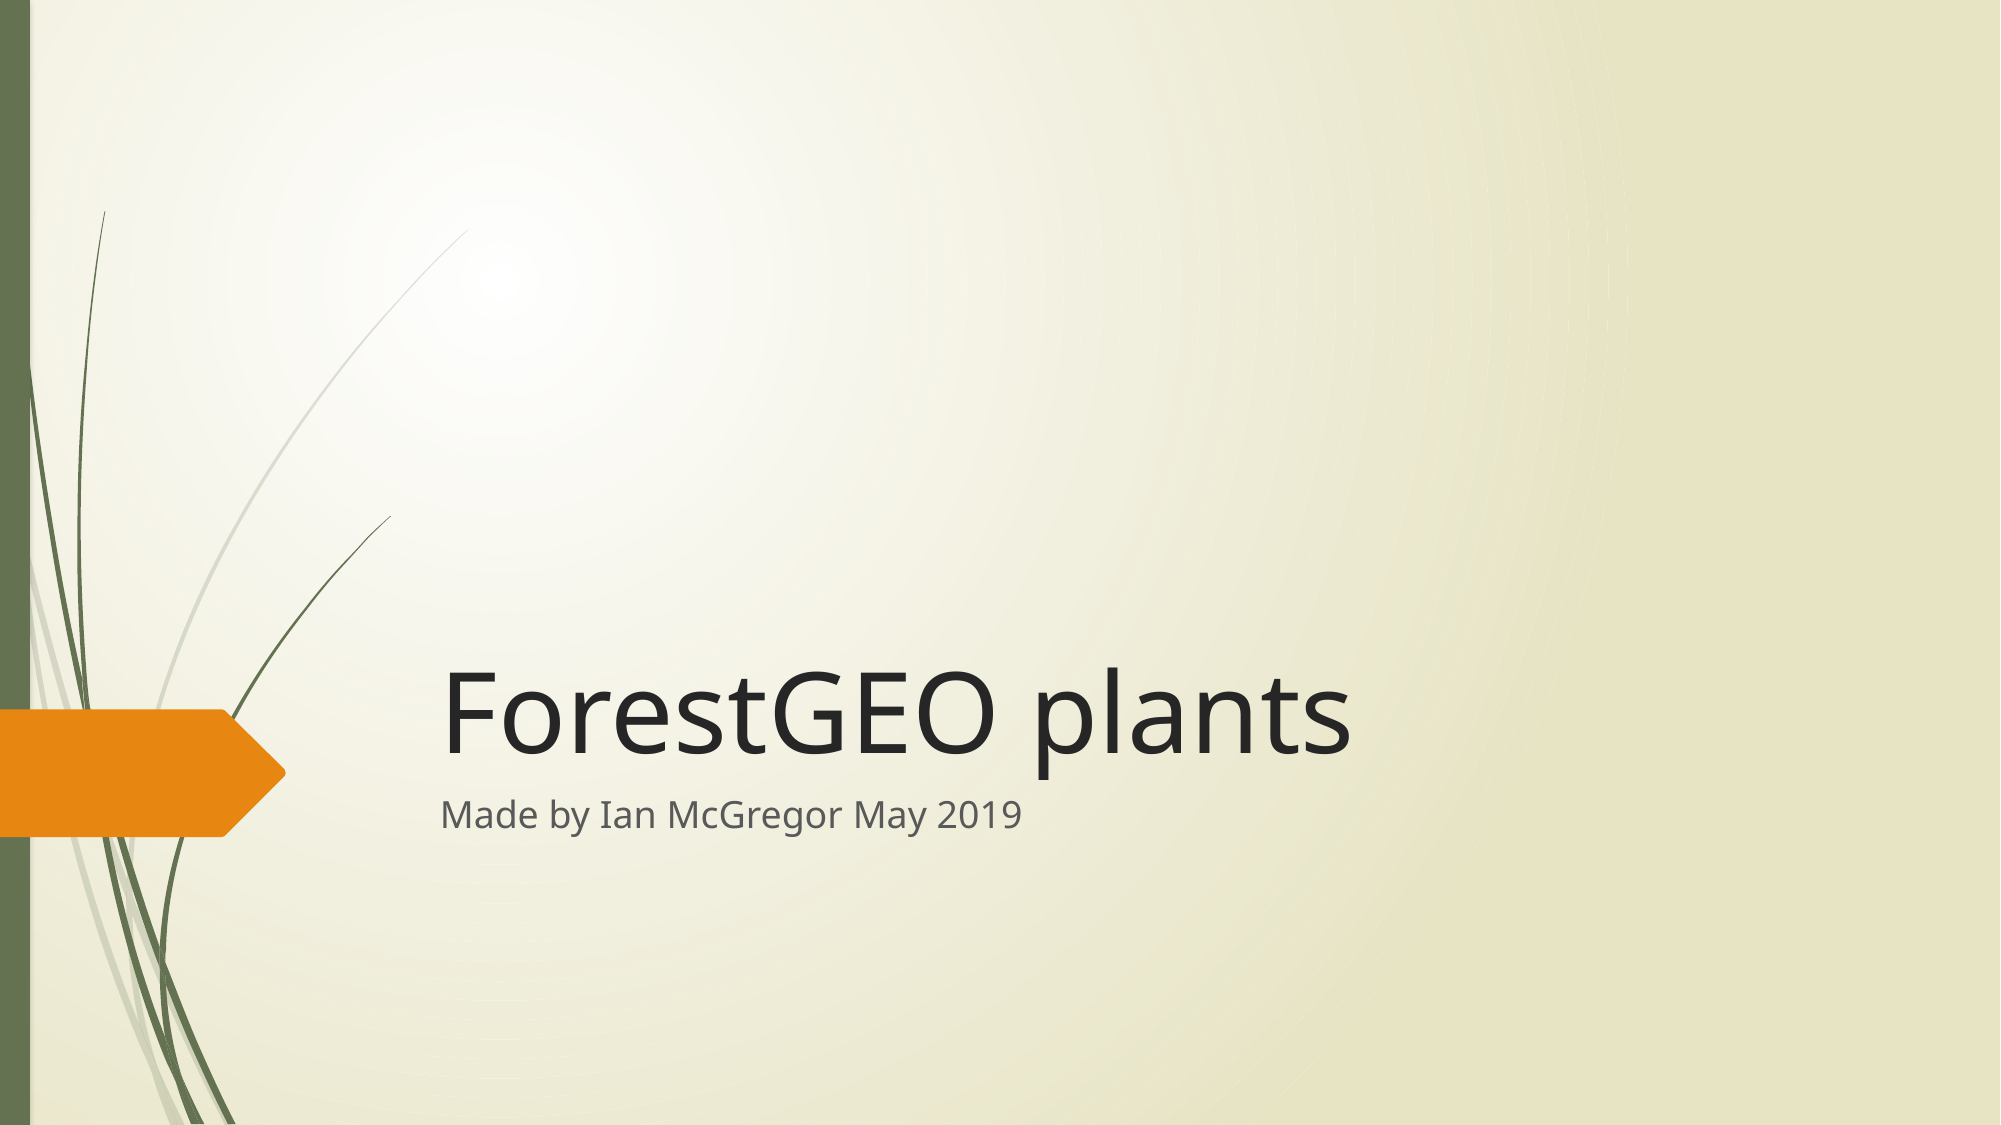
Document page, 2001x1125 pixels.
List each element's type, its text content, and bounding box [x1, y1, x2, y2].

title ForestGEO plants [424, 412, 1888, 783]
subtitle Made by Ian McGregor May 2019 [424, 783, 1888, 969]
